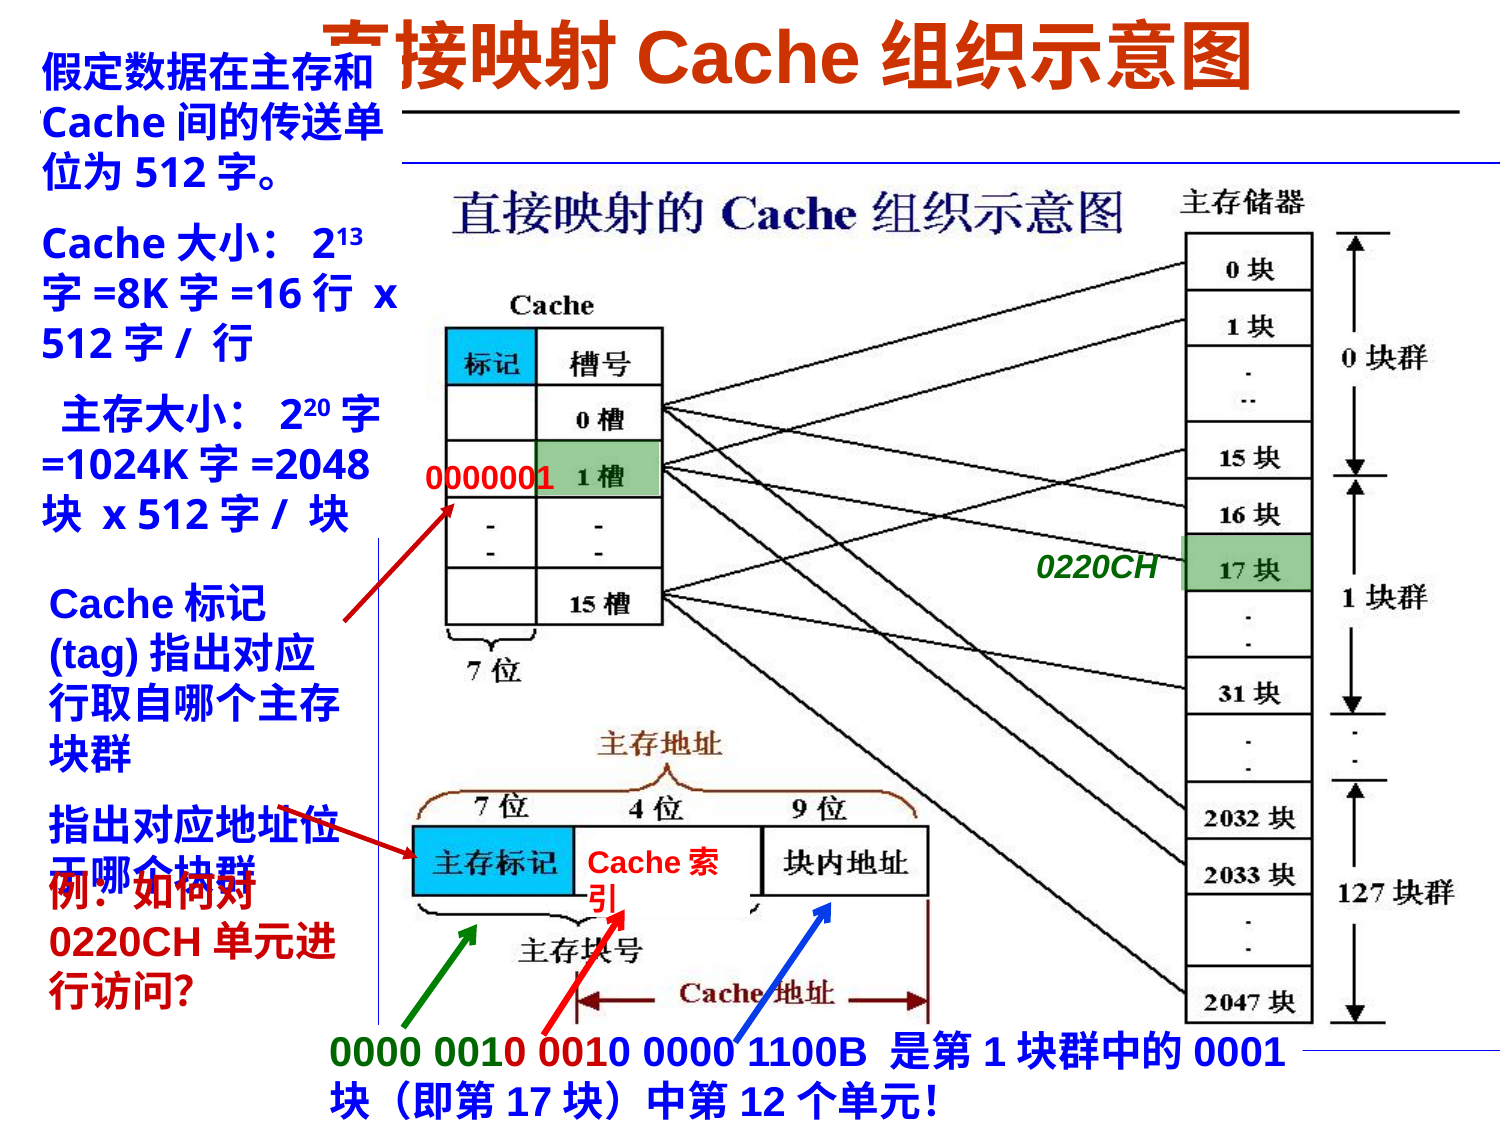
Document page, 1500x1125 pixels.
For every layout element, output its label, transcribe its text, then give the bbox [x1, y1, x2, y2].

text_box 例：如何对0220CH单元进行访问？ [48, 865, 368, 1016]
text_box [403, 902, 832, 1043]
title 直接映射Cache组织示意图 [78, 23, 1496, 98]
text_box Cache标记(tag)指出对应行取自哪个主存块群 指出对应地址位于哪个块群 [48, 577, 352, 865]
text_box 0000 0010 0010 0000 1100B 是第1块群中的0001块（即第17块）中第12个单元！ [329, 1024, 1303, 1125]
picture [379, 163, 1500, 1050]
text_box 假定数据在主存和Cache间的传送单位为512字。 Cache大小：213字=8K字=16行 x 512字/ 行 主存大小：220字=1024K字=2048块 x 512字/ 块 [41, 45, 402, 538]
